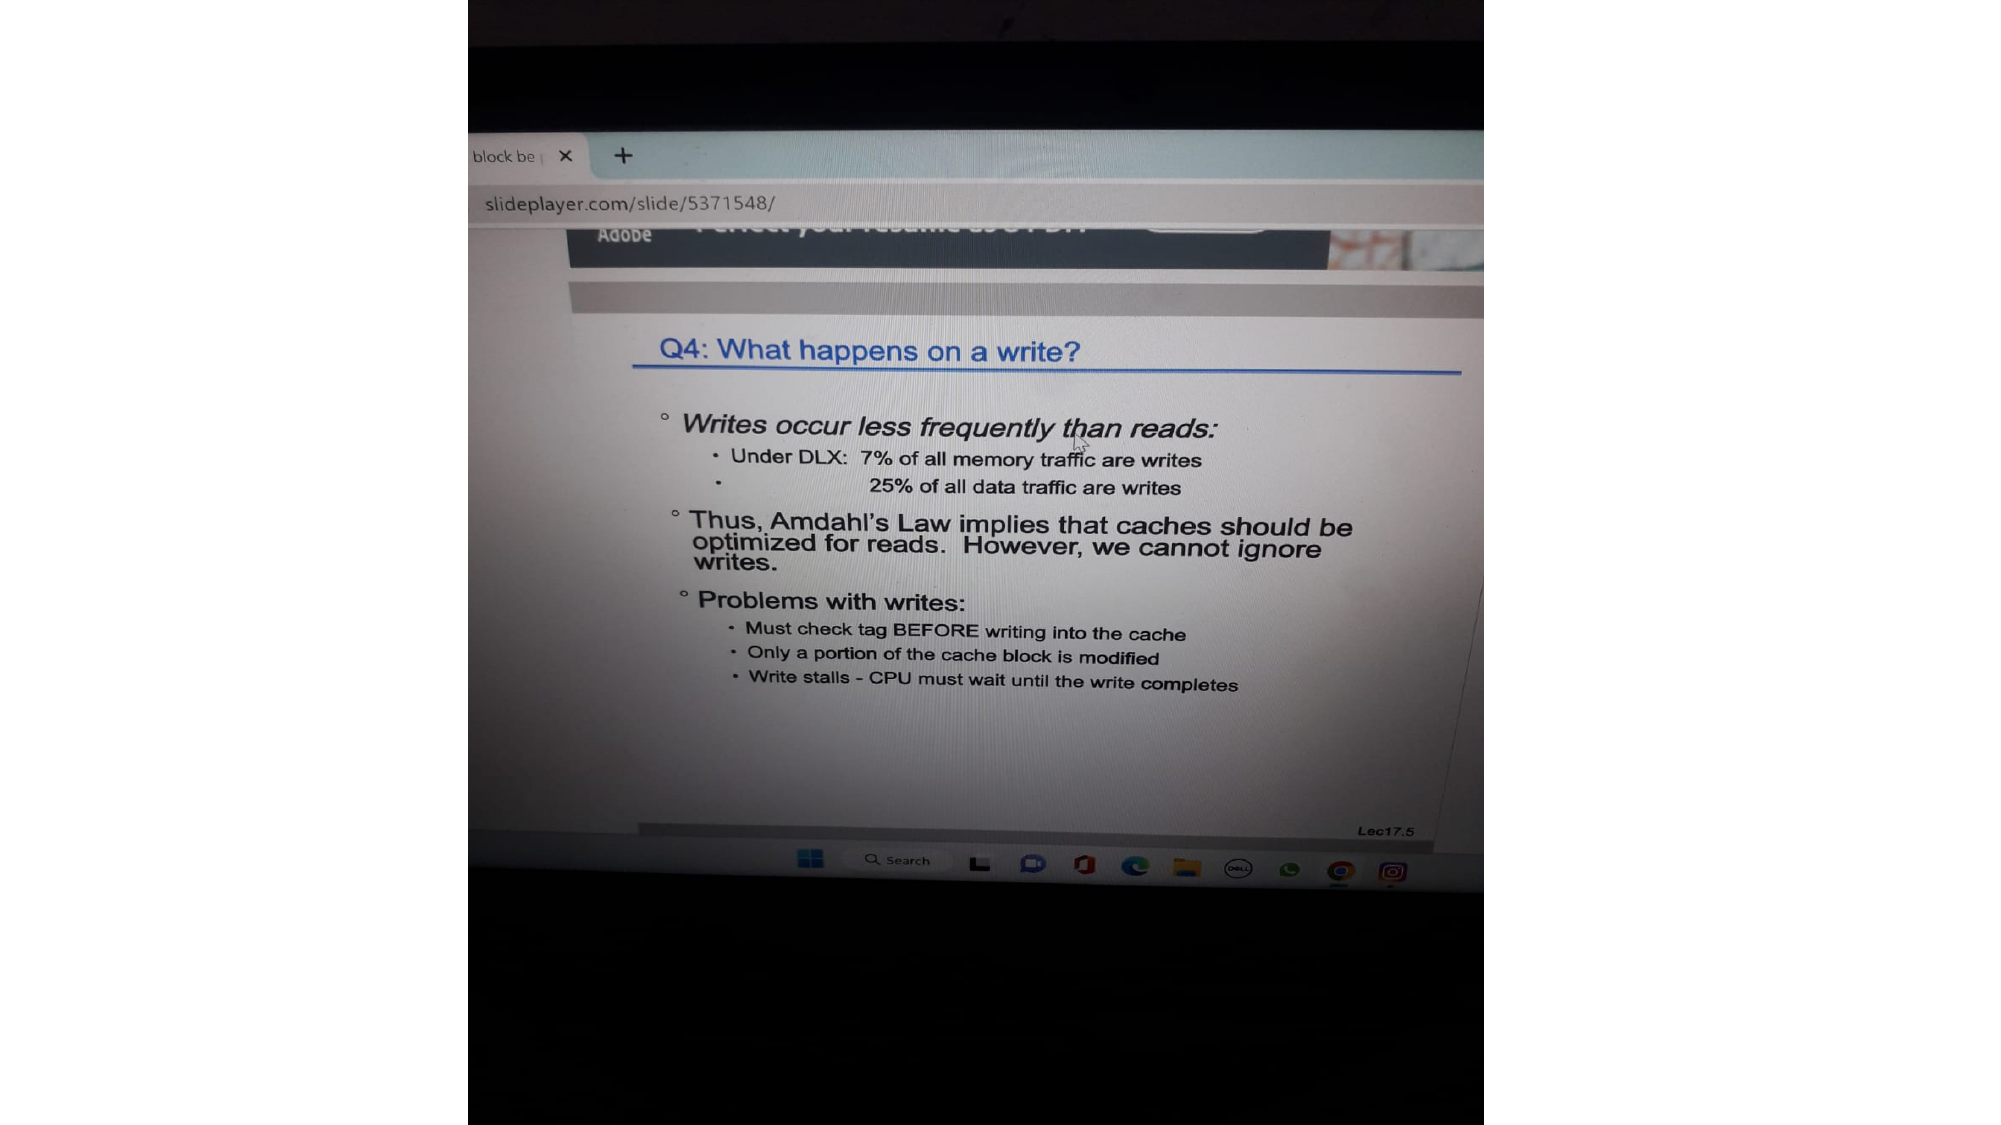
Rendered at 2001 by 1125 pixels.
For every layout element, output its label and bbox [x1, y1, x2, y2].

picture [468, 0, 1484, 1125]
